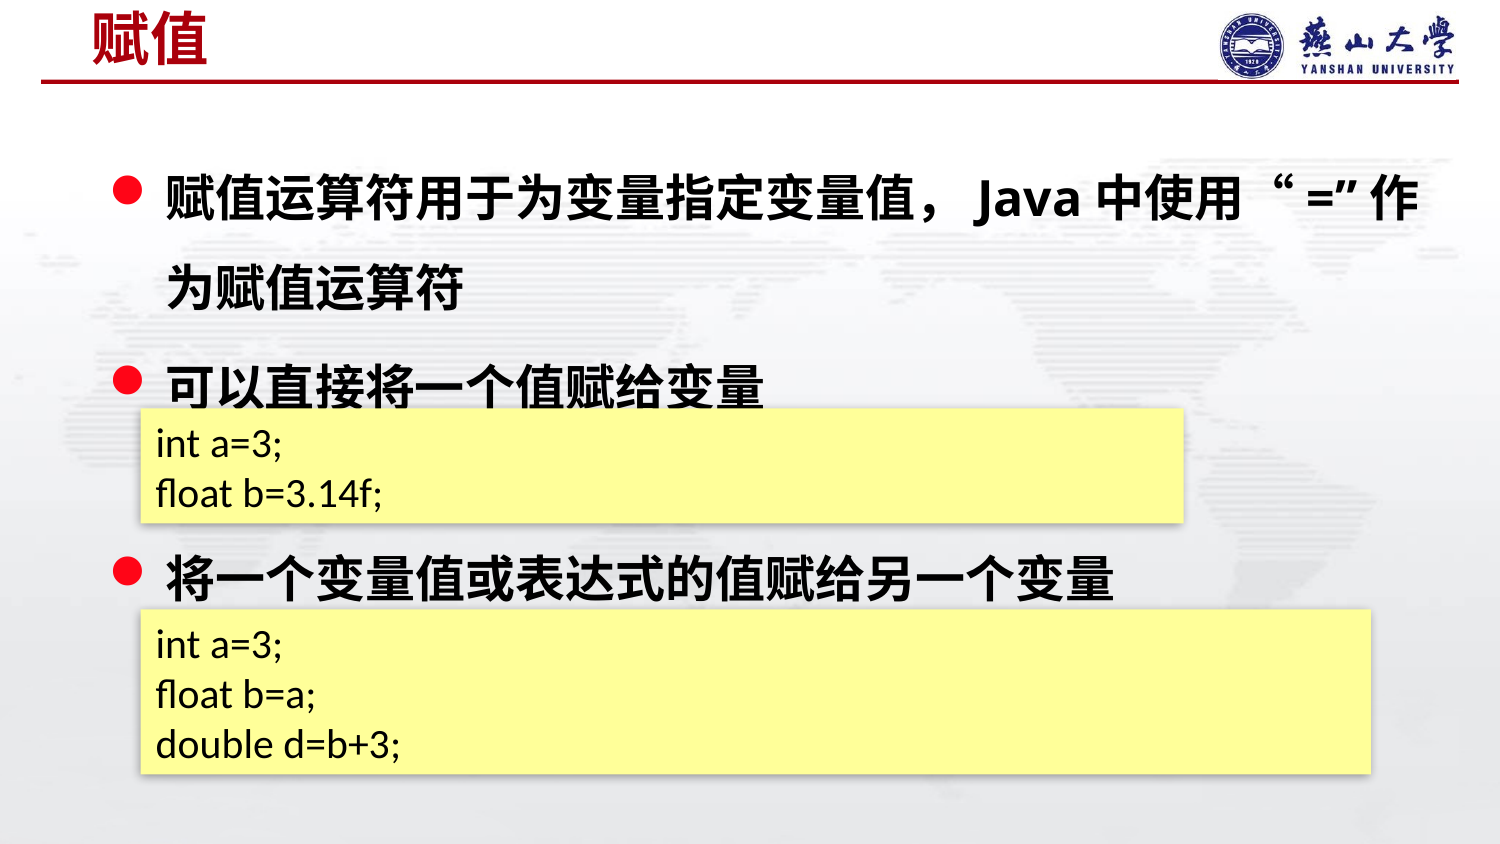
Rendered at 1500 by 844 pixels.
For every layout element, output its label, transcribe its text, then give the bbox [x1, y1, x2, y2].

title 赋值 [76, 2, 873, 71]
list 赋值运算符用于为变量指定变量值，Java中使用“=”作为赋值运算符 可以直接将一个值赋给变量 将一个变量值或表达式的值赋给另一个变量 [93, 128, 1477, 809]
picture [0, 0, 1500, 844]
text_box int a=3; float b=a; double d=b+3; [140, 609, 1371, 775]
text_box int a=3; float b=3.14f; [140, 408, 1184, 524]
